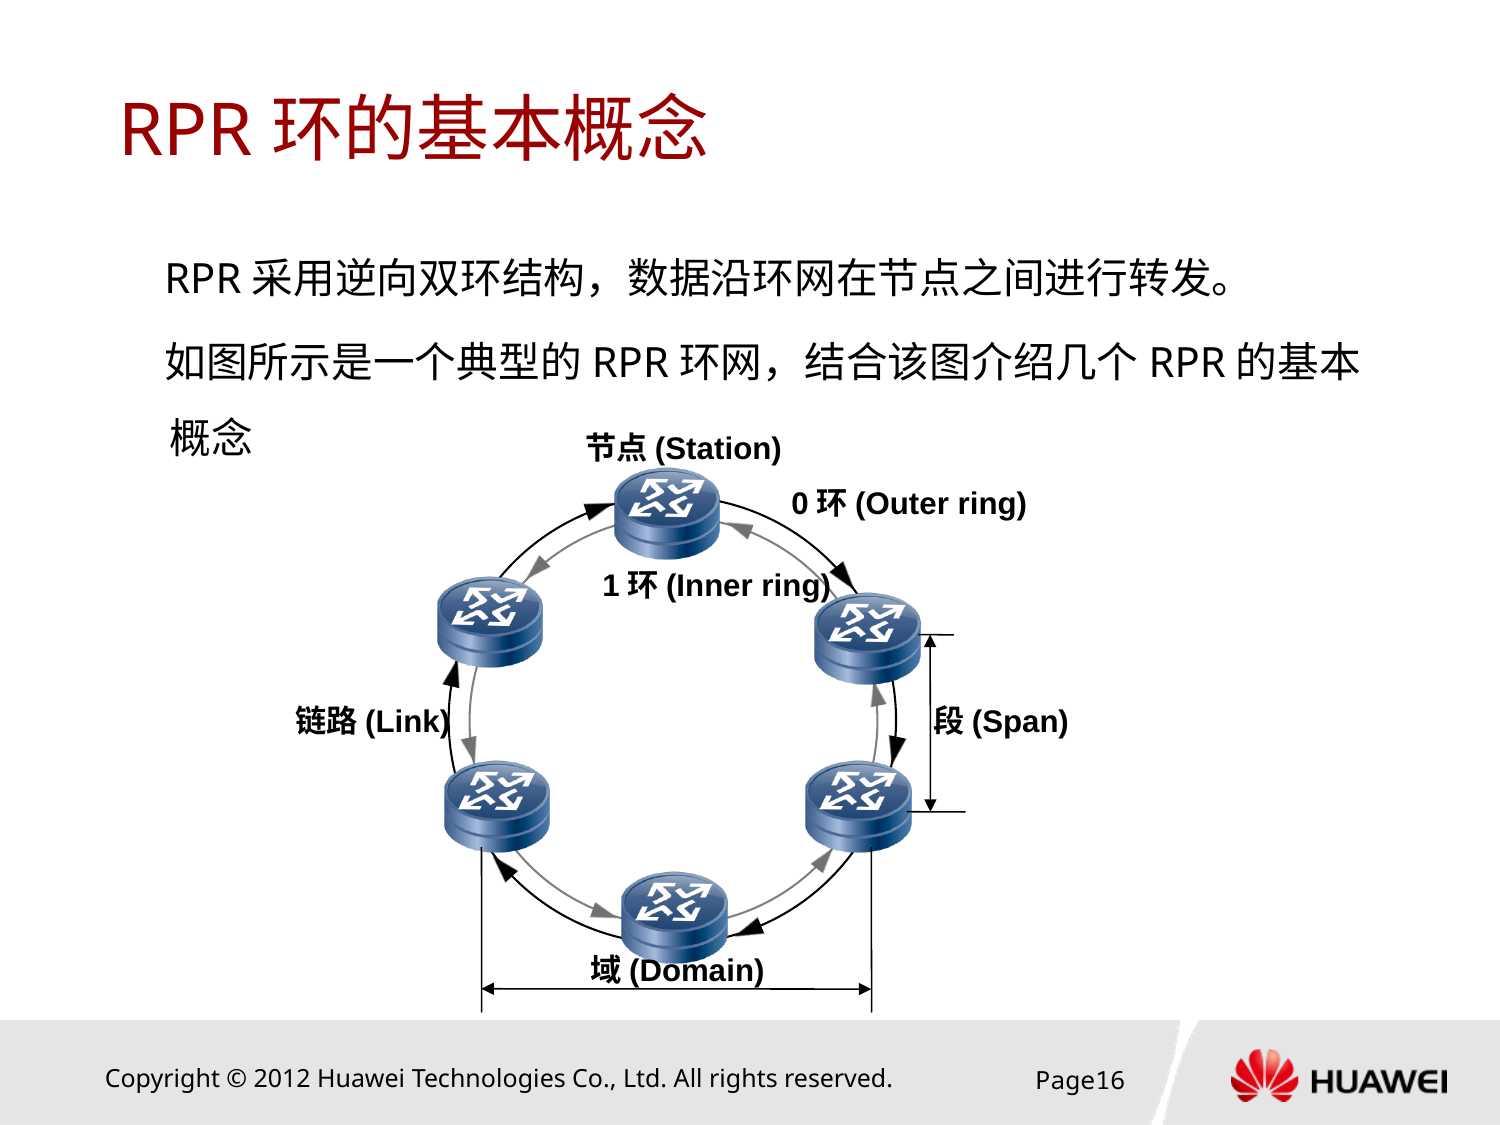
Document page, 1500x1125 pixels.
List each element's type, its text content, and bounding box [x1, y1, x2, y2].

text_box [432, 460, 924, 966]
text_box 0环(Outer ring) [927, 475, 1078, 528]
text_box [481, 982, 575, 995]
text_box [927, 746, 937, 812]
picture [0, 1020, 1500, 1125]
text_box 链路(Link) [280, 693, 427, 746]
title RPR环的基本概念 [104, 54, 1374, 198]
text_box 节点(Station) [570, 421, 872, 459]
text_box [927, 634, 937, 693]
slide_number Page [1035, 1065, 1285, 1122]
list RPR采用逆向双环结构，数据沿环网在节点之间进行转发。 如图所示是一个典型的RPR环网，结合该图介绍几个RPR的基本概念 [106, 225, 1409, 915]
text_box [842, 982, 872, 996]
text_box 域(Domain) [575, 975, 842, 995]
text_box 段(Span) [927, 693, 1114, 746]
